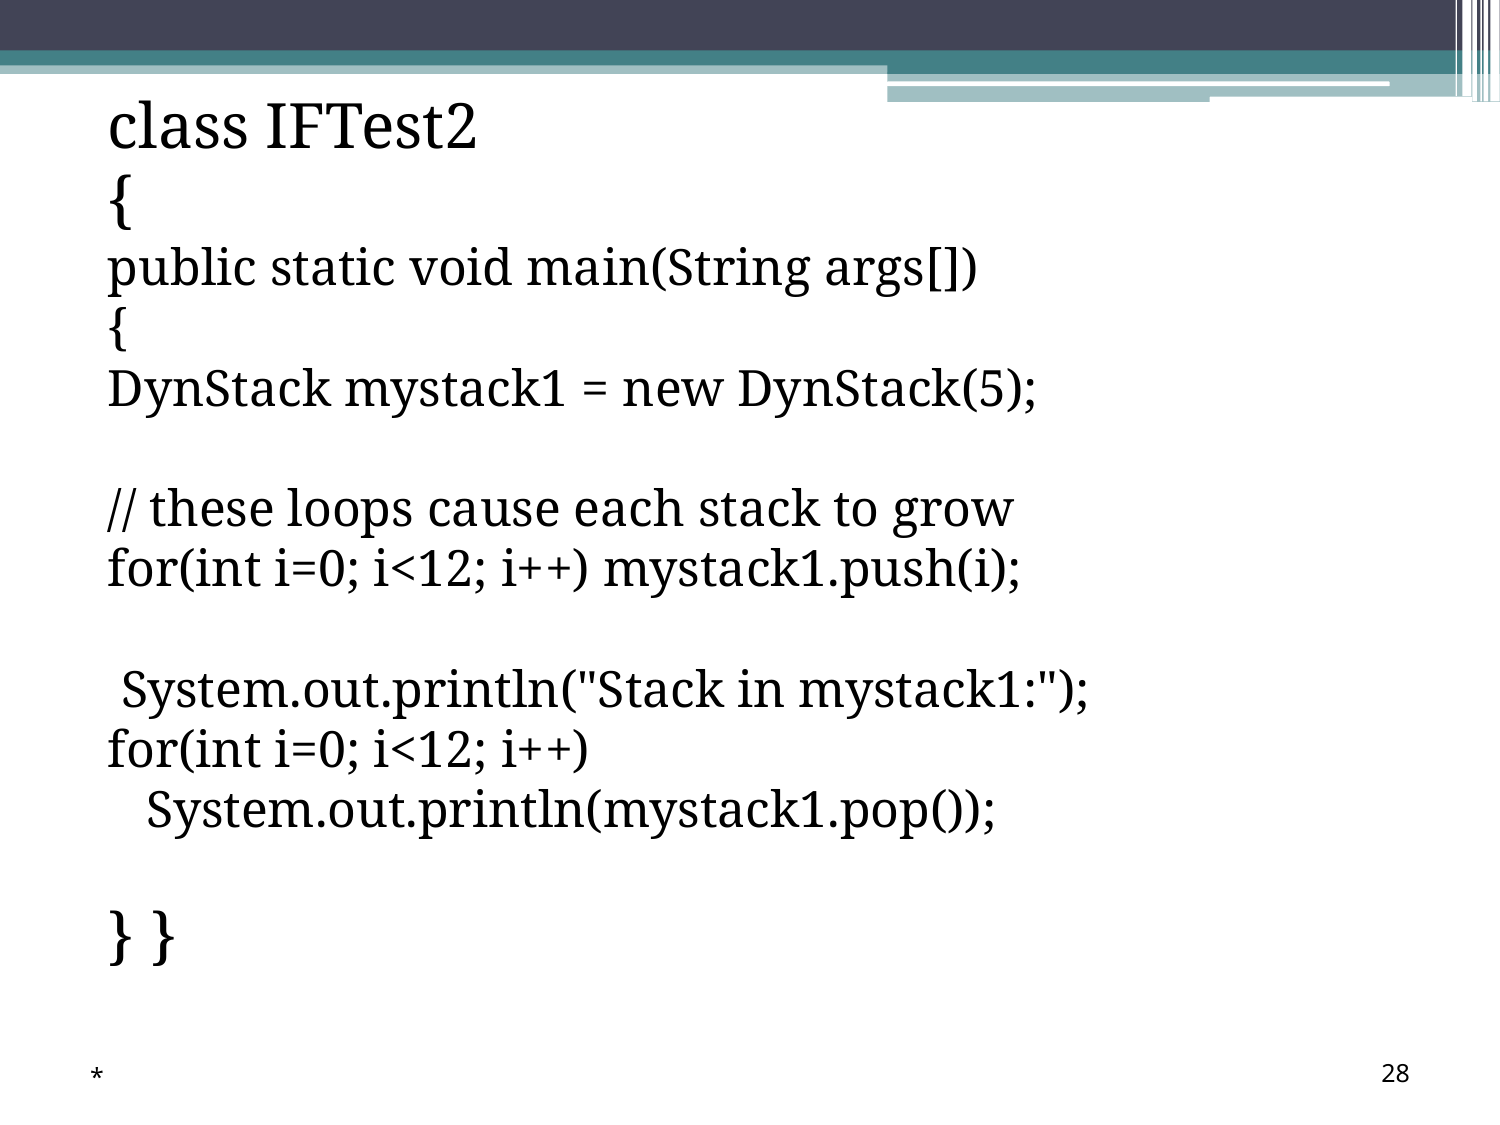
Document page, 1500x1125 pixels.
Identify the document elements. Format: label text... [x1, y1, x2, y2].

text_box ‹#› [1074, 1024, 1425, 1100]
list class IFTest2 { public static void main(String args[]) { DynStack mystack1 = new DynStack(5); // these loops cause each stack to grow for(int i=0; i<12; i++) mystack1.push(i); System.out.println("Stack in mystack1:"); for(int i=0; i<12; i++) System.out.println(mystack1.pop()); } } [75, 87, 1425, 1125]
text_box * [75, 1024, 425, 1100]
